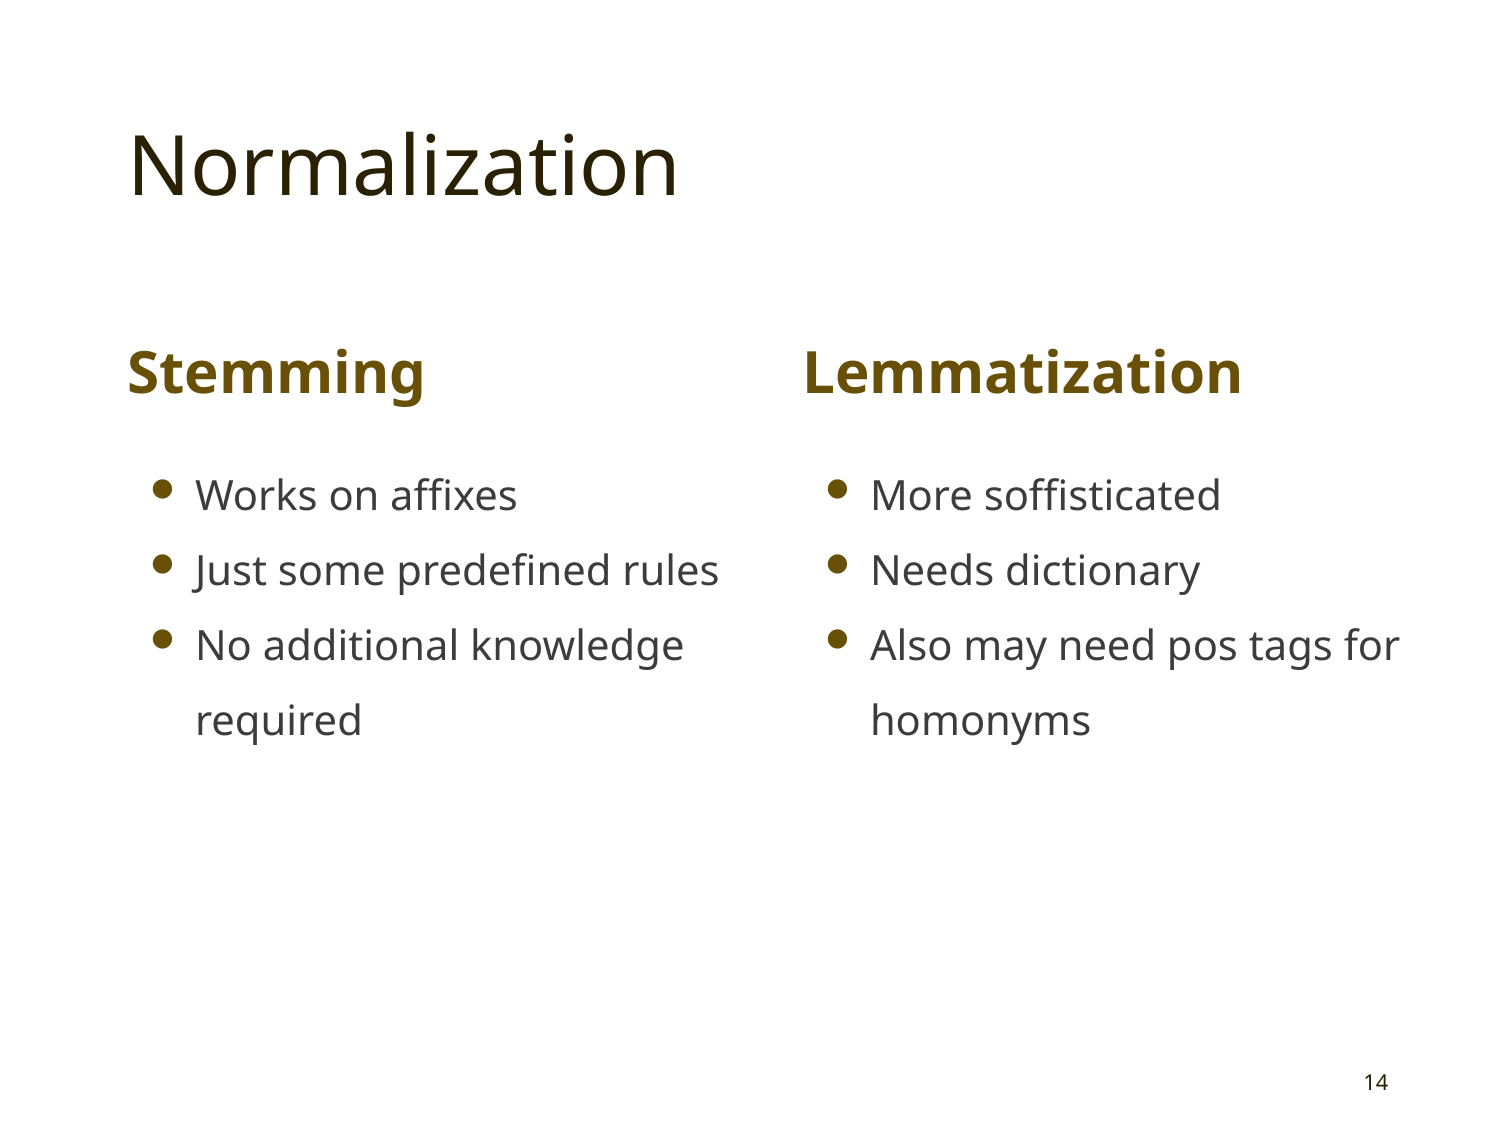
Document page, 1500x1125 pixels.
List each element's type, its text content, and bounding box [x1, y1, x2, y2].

slide_number 14 [1355, 1053, 1473, 1114]
list Works on affixes Just some predefined rules No additional knowledge required [112, 435, 787, 1021]
list Lemmatization [787, 313, 1388, 435]
list More soffisticated Needs dictionary Also may need pos tags for homonyms [787, 435, 1445, 1021]
title Normalization [112, 46, 1388, 295]
list Stemming [112, 313, 713, 435]
